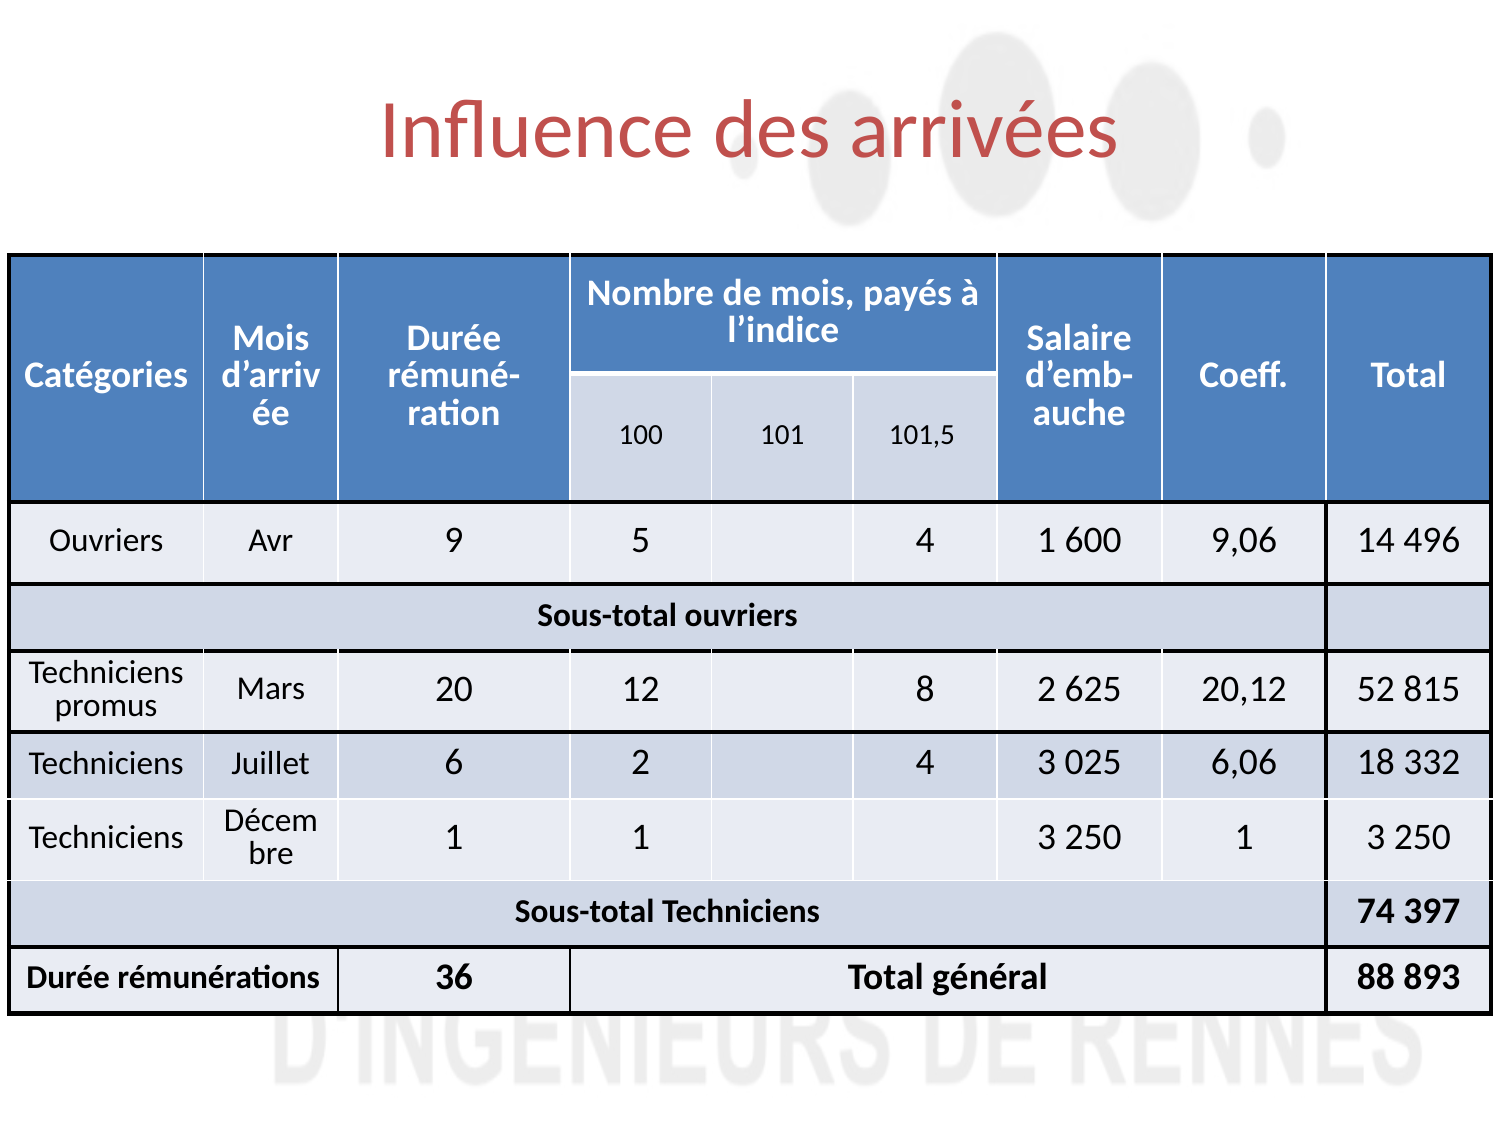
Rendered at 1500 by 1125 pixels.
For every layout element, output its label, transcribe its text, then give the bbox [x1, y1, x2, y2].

table_cell [712, 800, 852, 880]
table_cell 1 [339, 800, 569, 880]
table_cell 20,12 [1163, 653, 1324, 730]
table_cell 6,06 [1163, 734, 1324, 798]
table_cell 101,5 [854, 376, 996, 500]
table_cell Sous-total Techniciens [11, 881, 1324, 945]
table_cell 1 [571, 800, 711, 880]
table_cell 20 [339, 653, 569, 730]
table_cell Total général [571, 949, 1324, 1011]
table_cell 3 250 [1328, 800, 1489, 880]
table_cell 8 [854, 653, 996, 730]
title Influence des arrivées [75, 66, 1425, 183]
table_cell 14 496 [1328, 504, 1489, 582]
table_cell 18 332 [1328, 734, 1489, 798]
table_cell 88 893 [1328, 949, 1489, 1011]
table_cell 3 250 [998, 800, 1161, 880]
table_cell Techniciens promus [11, 653, 203, 730]
table_cell Techniciens [11, 734, 203, 798]
table_cell 3 025 [998, 734, 1161, 798]
table_header Mois d’arrivée [204, 257, 337, 500]
table_cell 74 397 [1328, 881, 1489, 945]
table_cell 36 [339, 949, 569, 1011]
table_cell 1 600 [998, 504, 1161, 582]
table_header Total [1327, 257, 1489, 500]
table_cell 9 [339, 504, 569, 582]
table_cell [712, 504, 852, 582]
table_cell Juillet [204, 734, 337, 798]
table_cell Avr [204, 504, 337, 582]
table_cell 9,06 [1163, 504, 1324, 582]
table_cell [1328, 586, 1489, 649]
table_cell [712, 734, 852, 798]
table_header Nombre de mois, payés à l’indice [571, 257, 996, 371]
table_cell 6 [339, 734, 569, 798]
table_header Coeff. [1163, 257, 1325, 500]
table_header Salaire d’emb-auche [998, 257, 1161, 500]
table_cell 2 [571, 734, 711, 798]
table_cell Décembre [204, 800, 337, 880]
table_cell 4 [854, 504, 996, 582]
table_cell Sous-total ouvriers [11, 586, 1324, 649]
table_cell 12 [571, 653, 711, 730]
table_cell [712, 653, 852, 730]
table_cell Ouvriers [11, 504, 203, 582]
table_header Durée rémuné-ration [339, 257, 569, 500]
table_cell 100 [571, 376, 711, 500]
table_cell Mars [204, 653, 337, 730]
table_cell 4 [854, 734, 996, 798]
table_cell 52 815 [1328, 653, 1489, 730]
table_cell Durée rémunérations [11, 949, 337, 1011]
table_cell 2 625 [998, 653, 1161, 730]
table_cell 1 [1163, 800, 1324, 880]
table_cell Techniciens [11, 800, 203, 880]
table_cell 101 [712, 376, 852, 500]
table_header Catégories [11, 257, 203, 500]
table_cell 5 [571, 504, 711, 582]
table_cell [854, 800, 996, 880]
